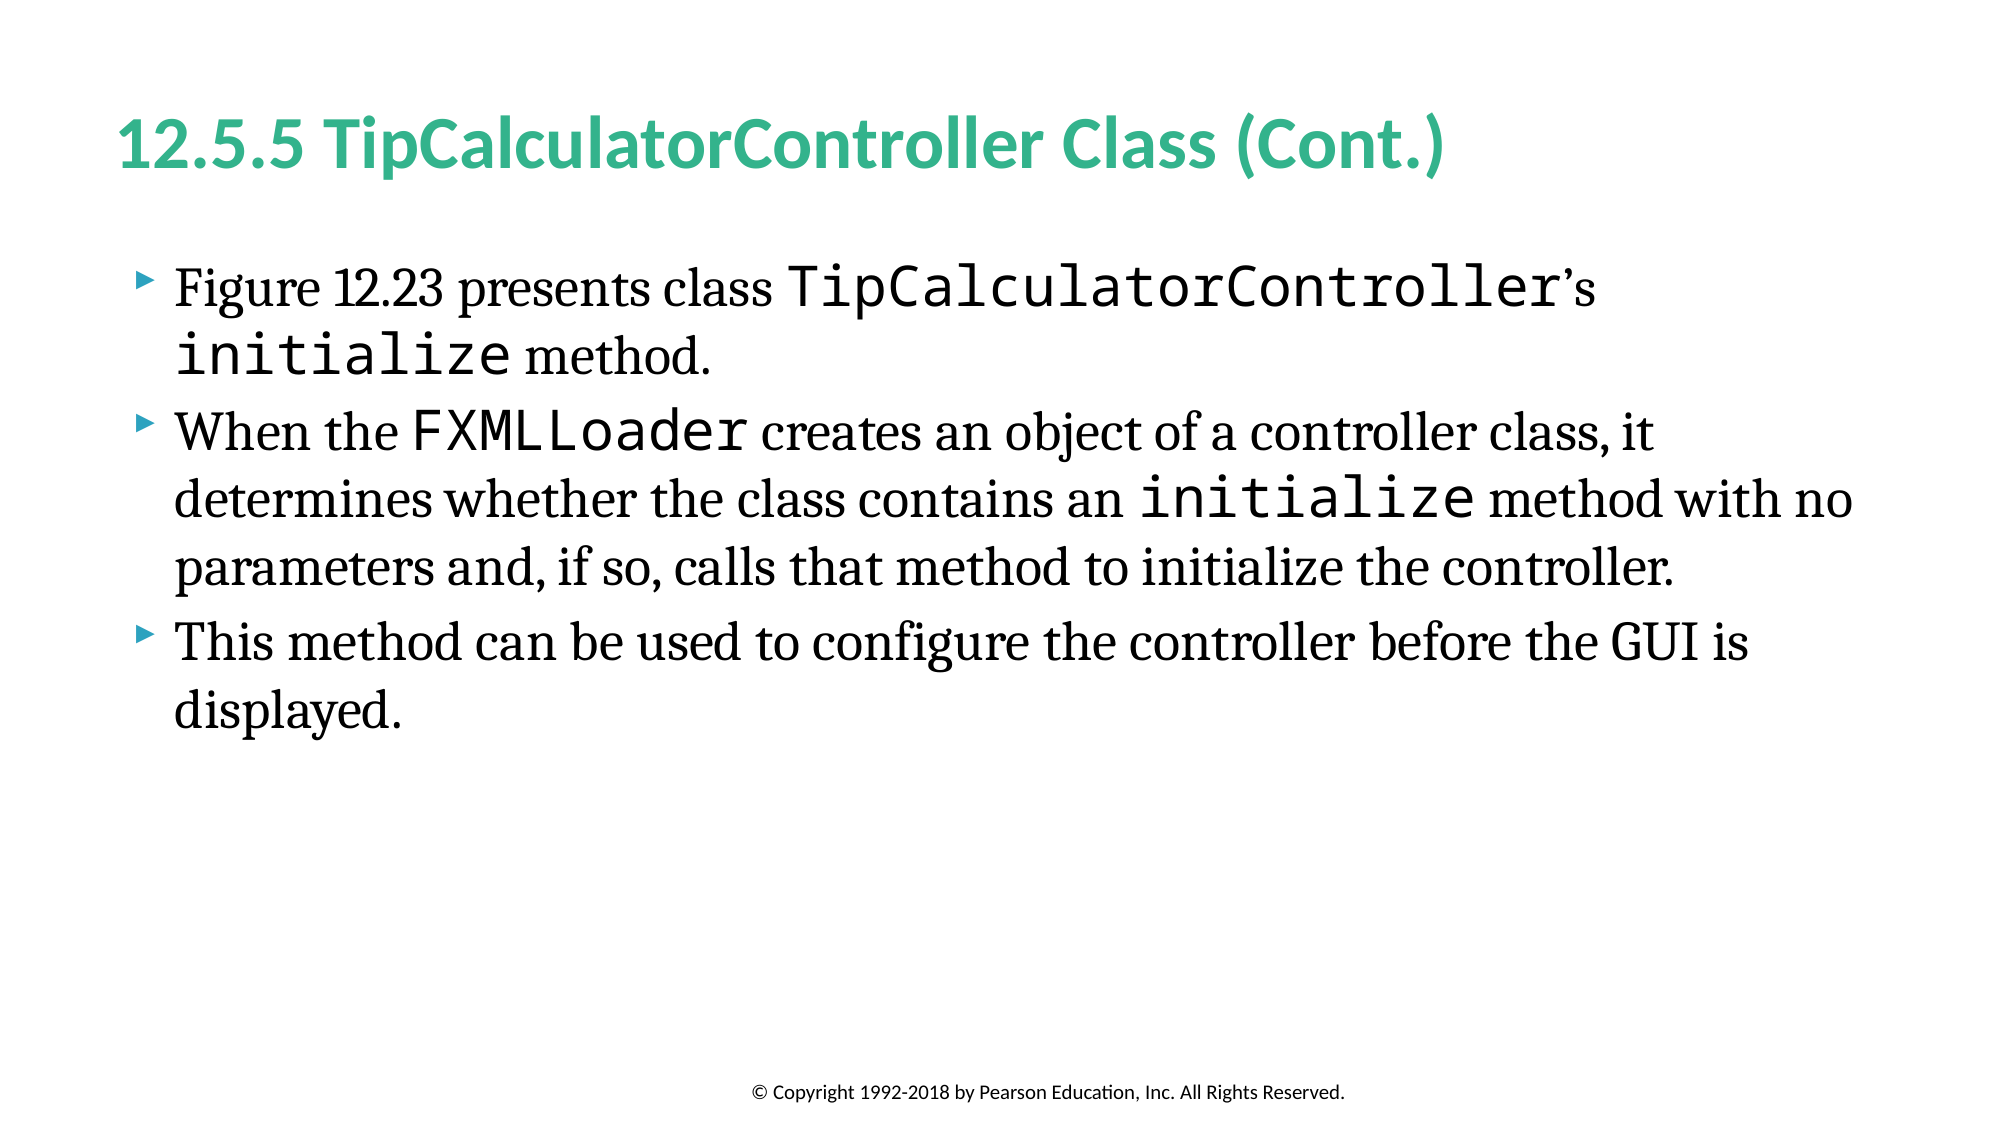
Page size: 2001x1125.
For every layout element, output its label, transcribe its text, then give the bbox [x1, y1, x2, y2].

list Figure 12.23 presents class TipCalculatorController’s initialize method. When the FXMLLoader creates an object of a controller class, it determines whether the class contains an initialize method with no parameters and, if so, calls that method to initialize the controller. This method can be used to configure the controller before the GUI is displayed. [99, 242, 1900, 986]
footer © Copyright 1992-2018 by Pearson Education, Inc. All Rights Reserved. [736, 1051, 1892, 1112]
title 12.5.5 TipCalculatorController Class (Cont.) [99, 45, 1900, 233]
